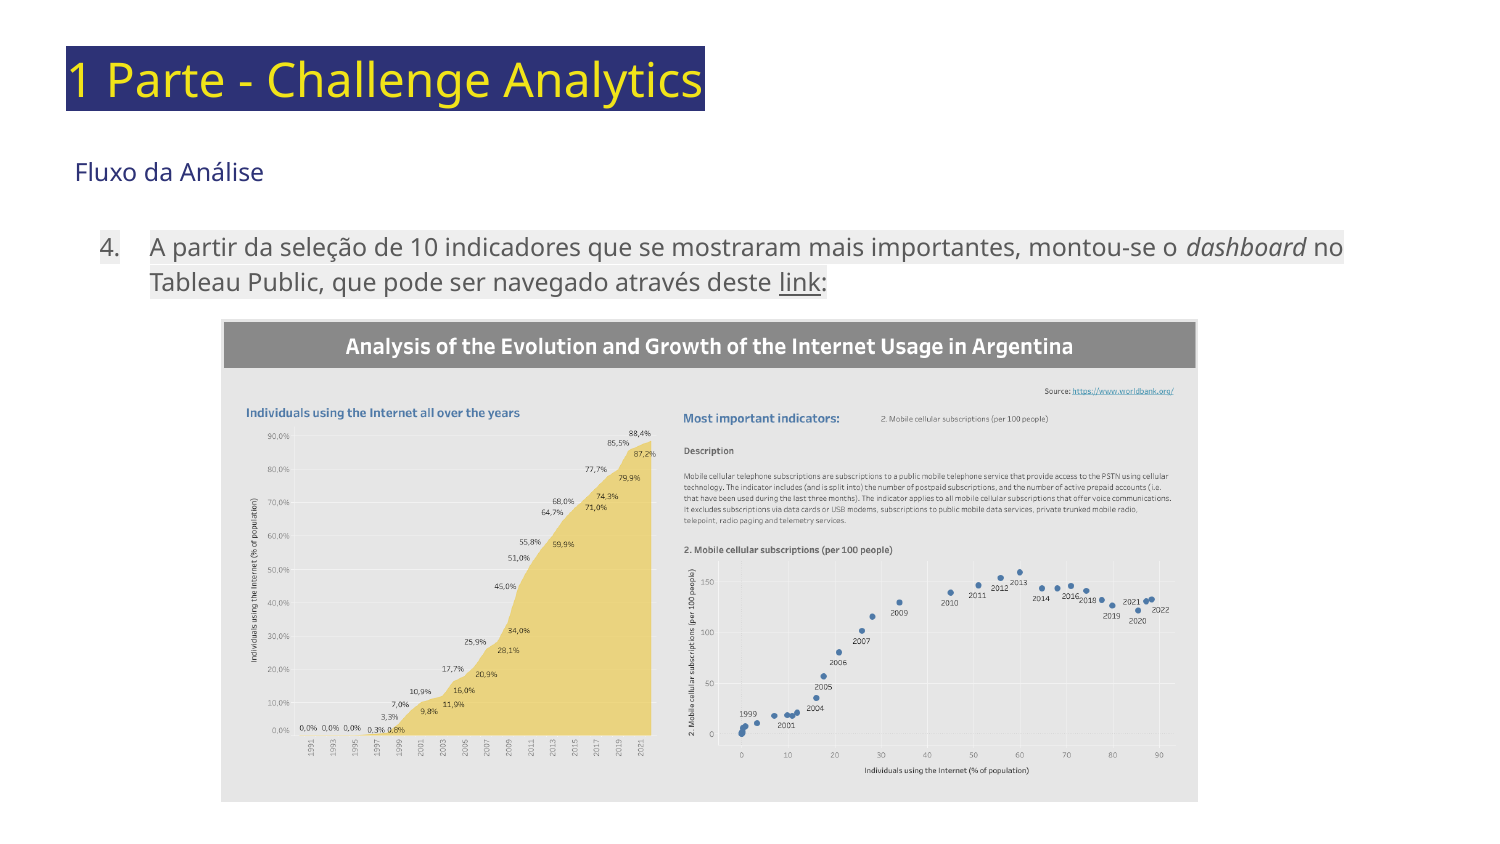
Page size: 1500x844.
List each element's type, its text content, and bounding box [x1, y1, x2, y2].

text_box Fluxo da Análise A partir da seleção de 10 indicadores que se mostraram mais importantes, montou-se o dashboard no Tableau Public, que pode ser navegado através deste link: [59, 141, 1441, 790]
picture [216, 313, 1202, 807]
title 1 Parte - Challenge Analytics [51, 34, 1449, 128]
